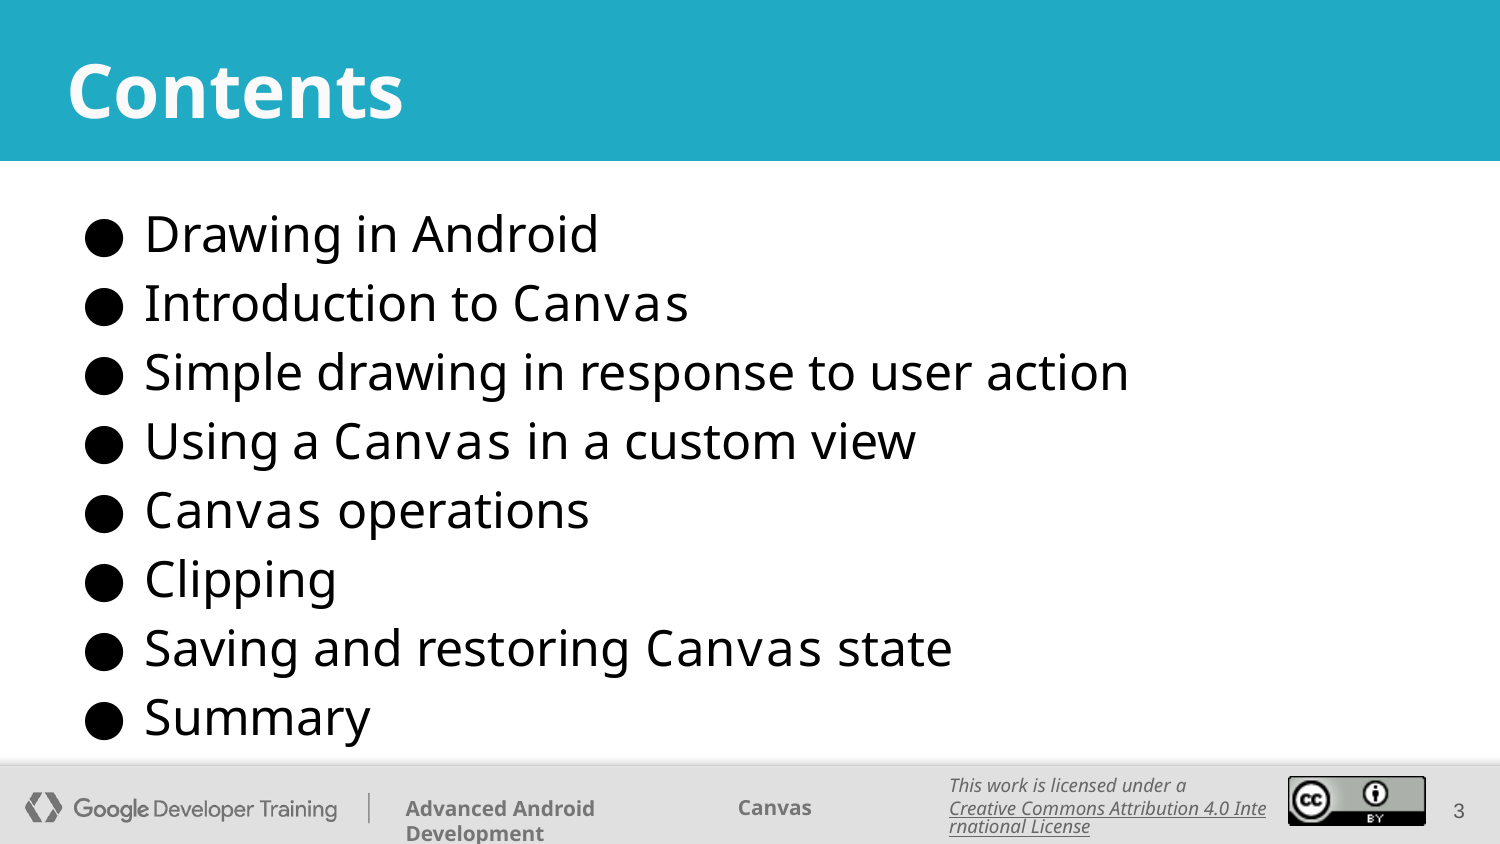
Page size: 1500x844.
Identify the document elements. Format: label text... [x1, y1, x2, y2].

list Drawing in Android Introduction to Canvas Simple drawing in response to user action Using a Canvas in a custom view Canvas operations Clipping Saving and restoring Canvas state Summary [54, 178, 1469, 747]
title Contents [51, 28, 1449, 122]
slide_number ‹#› [1389, 777, 1480, 842]
picture [0, 161, 1500, 844]
